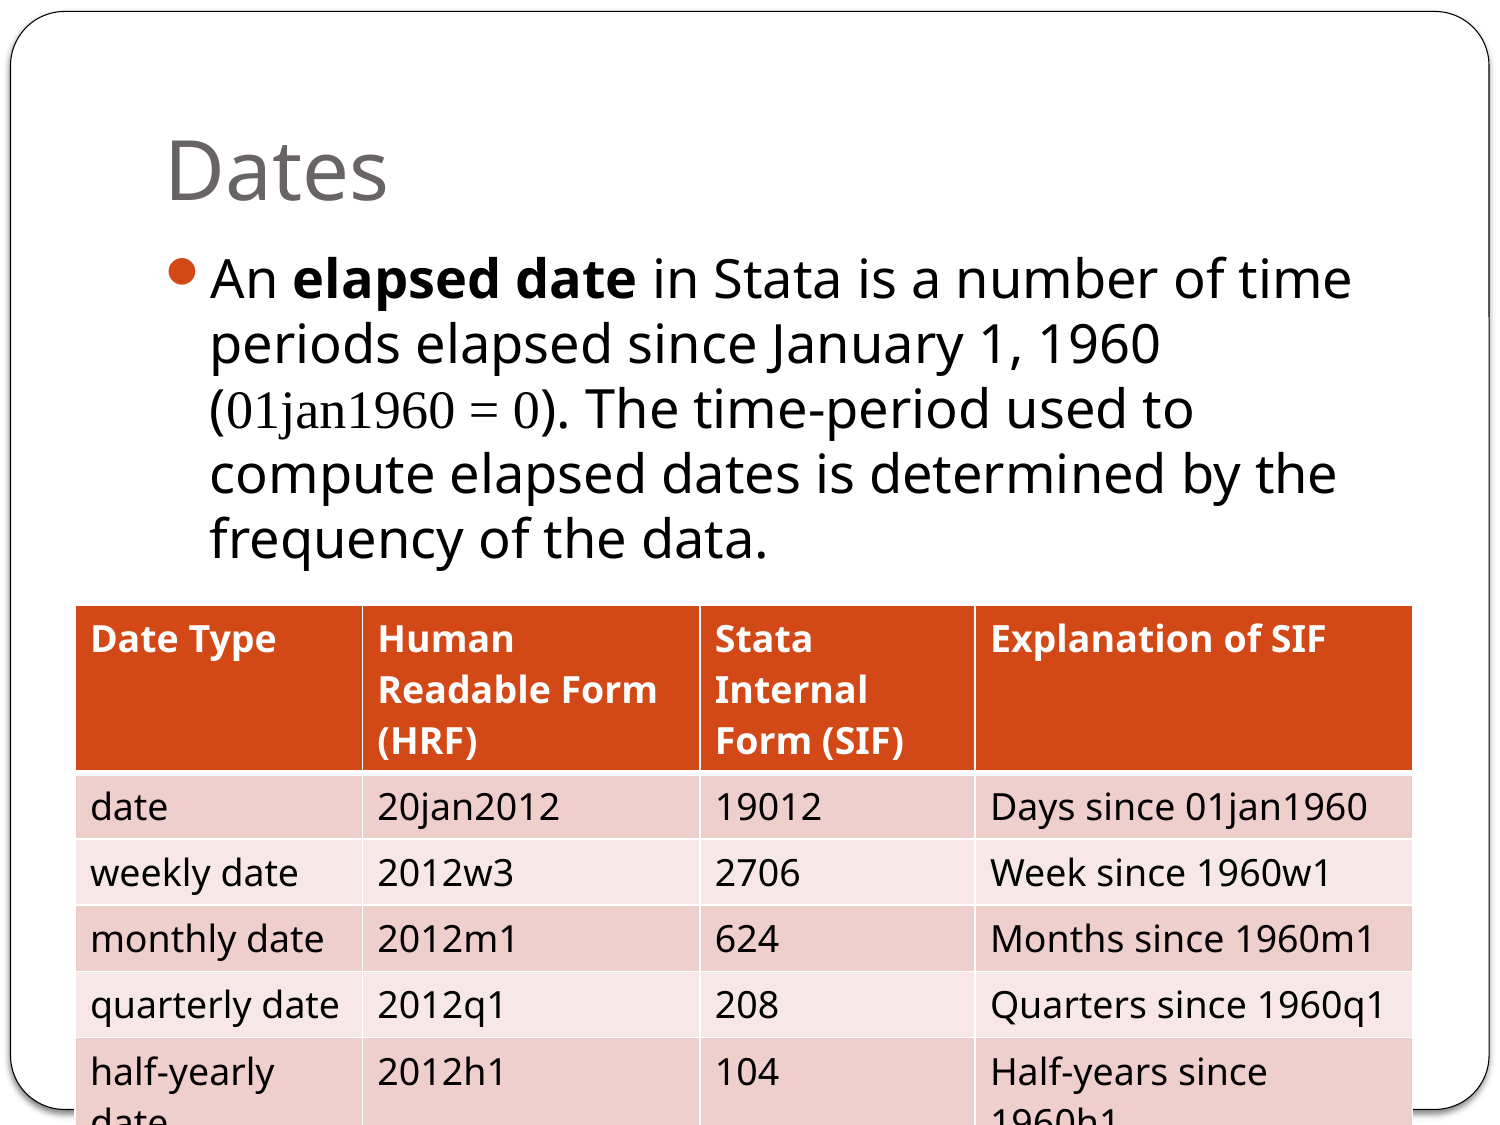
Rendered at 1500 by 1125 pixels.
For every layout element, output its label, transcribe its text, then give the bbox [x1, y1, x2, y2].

table_cell 624 [701, 906, 974, 971]
table_cell 104 [701, 1038, 974, 1125]
list An elapsed date in Stata is a number of time periods elapsed since January 1, 1960 (01jan1960 = 0). The time-period used to compute elapsed dates is determined by the frequency of the data. [150, 237, 1425, 988]
table_cell date [76, 776, 362, 838]
table_cell 2706 [701, 840, 974, 904]
table_cell Days since 01jan1960 [976, 776, 1412, 838]
table_header Stata Internal Form (SIF) [701, 606, 974, 770]
table_header Human Readable Form (HRF) [363, 606, 699, 770]
table_cell weekly date [76, 840, 362, 904]
table_cell 2012m1 [363, 906, 699, 971]
table_cell 208 [701, 972, 974, 1037]
table_cell 2012q1 [363, 972, 699, 1037]
table_cell monthly date [76, 906, 362, 971]
table_cell 20jan2012 [363, 776, 699, 838]
table_cell Week since 1960w1 [976, 840, 1412, 904]
table_cell 2012w3 [363, 840, 699, 904]
table_cell quarterly date [76, 972, 362, 1037]
table_cell Months since 1960m1 [976, 906, 1412, 971]
table_cell Half-years since 1960h1 [976, 1038, 1412, 1125]
table_cell 19012 [701, 776, 974, 838]
title Dates [150, 45, 1425, 233]
table_cell 2012h1 [363, 1038, 699, 1125]
table_cell half-yearly date [76, 1038, 362, 1125]
table_header Explanation of SIF [976, 606, 1412, 770]
table_header Date Type [76, 606, 362, 770]
table_cell Quarters since 1960q1 [976, 972, 1412, 1037]
